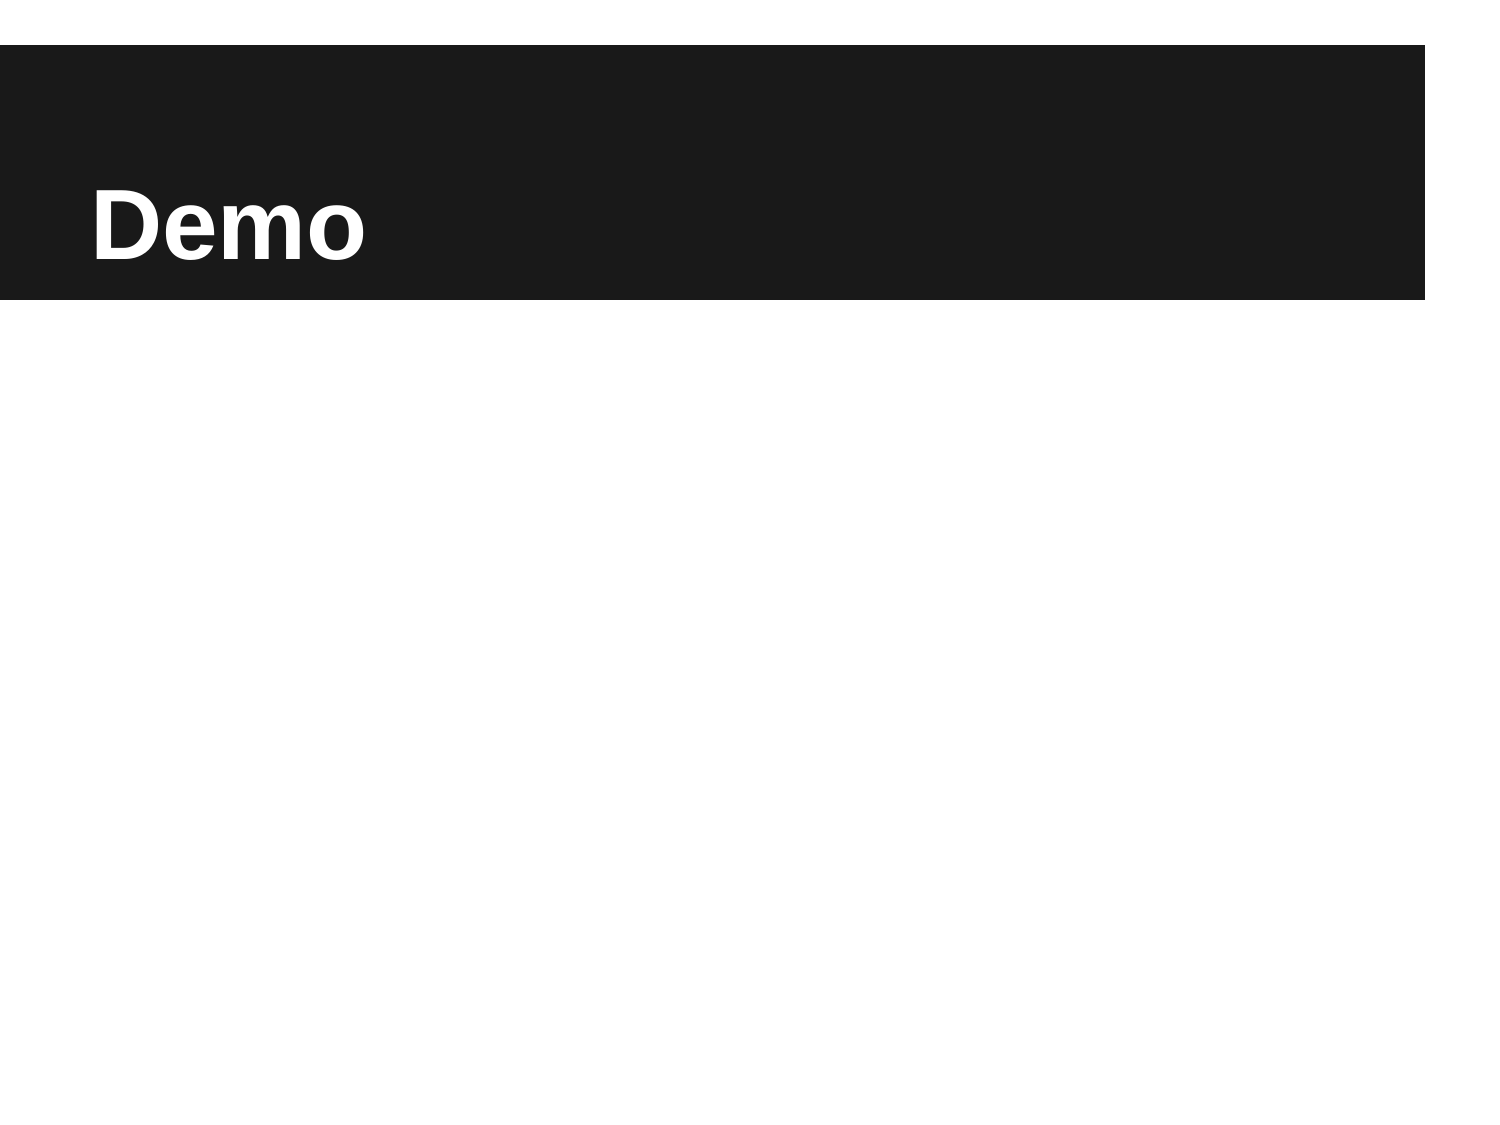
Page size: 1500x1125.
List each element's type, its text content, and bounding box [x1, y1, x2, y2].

title Demo [75, 45, 1425, 295]
